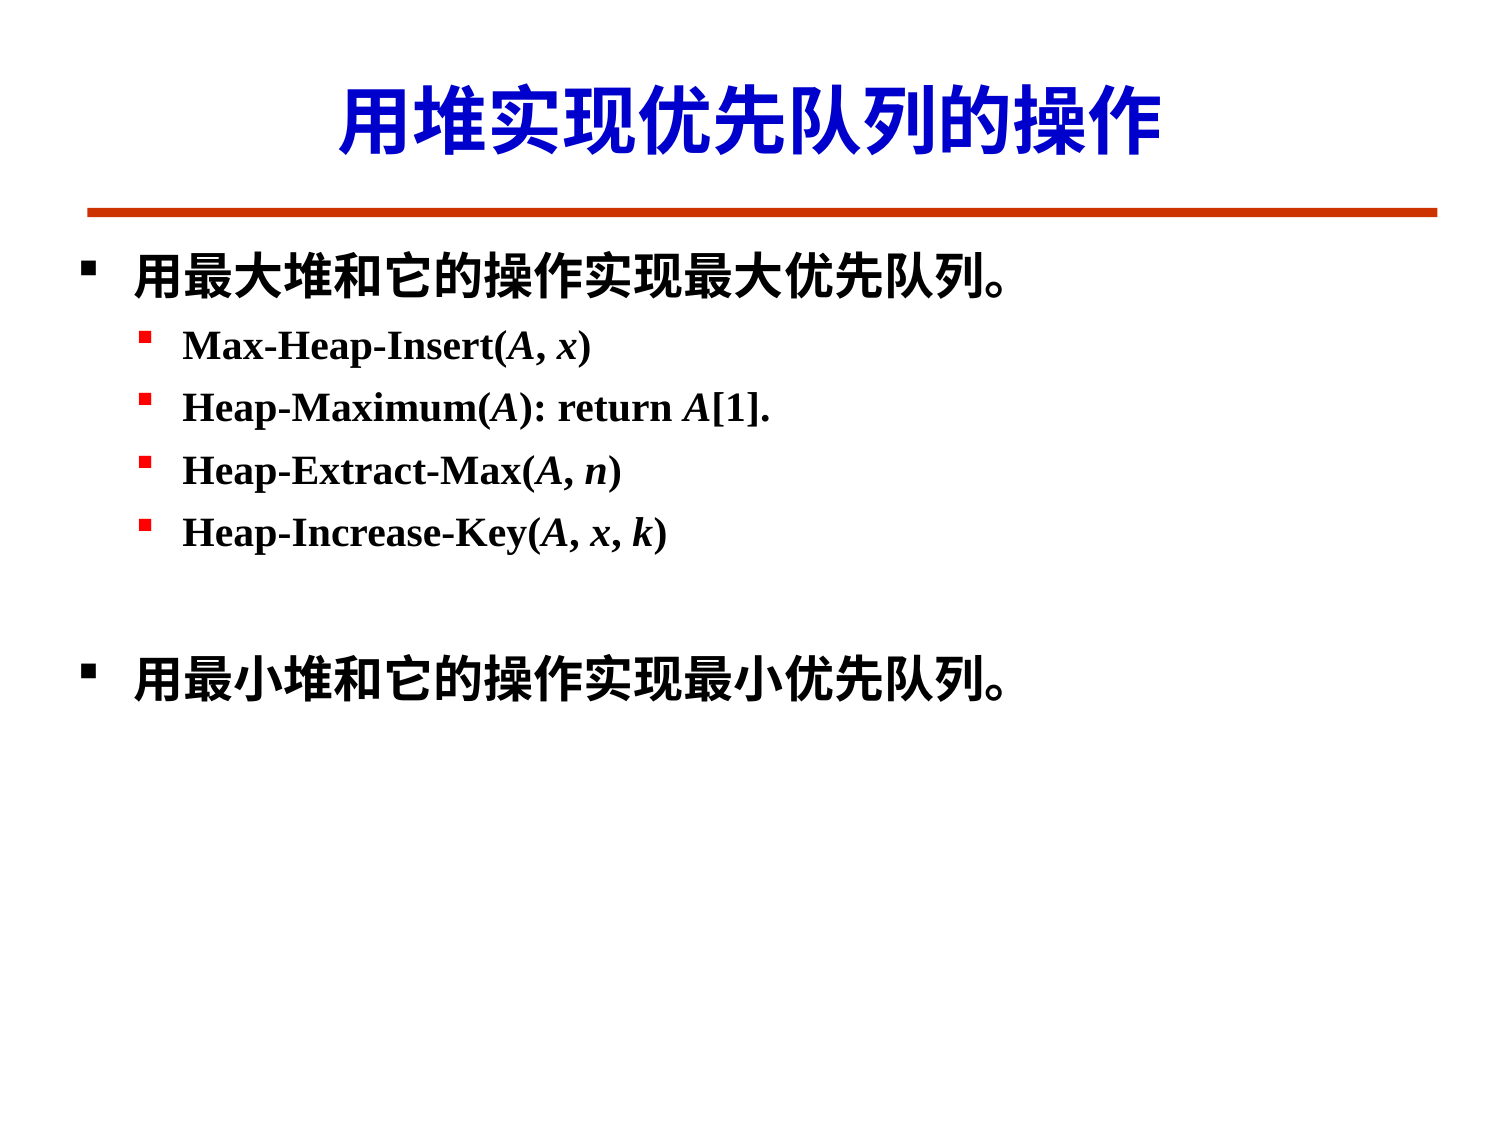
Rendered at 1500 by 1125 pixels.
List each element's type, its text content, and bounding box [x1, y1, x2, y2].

title 用堆实现优先队列的操作 [112, 37, 1388, 200]
list 用最大堆和它的操作实现最大优先队列。 Max-Heap-Insert(A, x) Heap-Maximum(A): return A[1]. Heap-Extract-Max(A, n) Heap-Increase-Key(A, x, k) 用最小堆和它的操作实现最小优先队列。 [62, 237, 1438, 1088]
